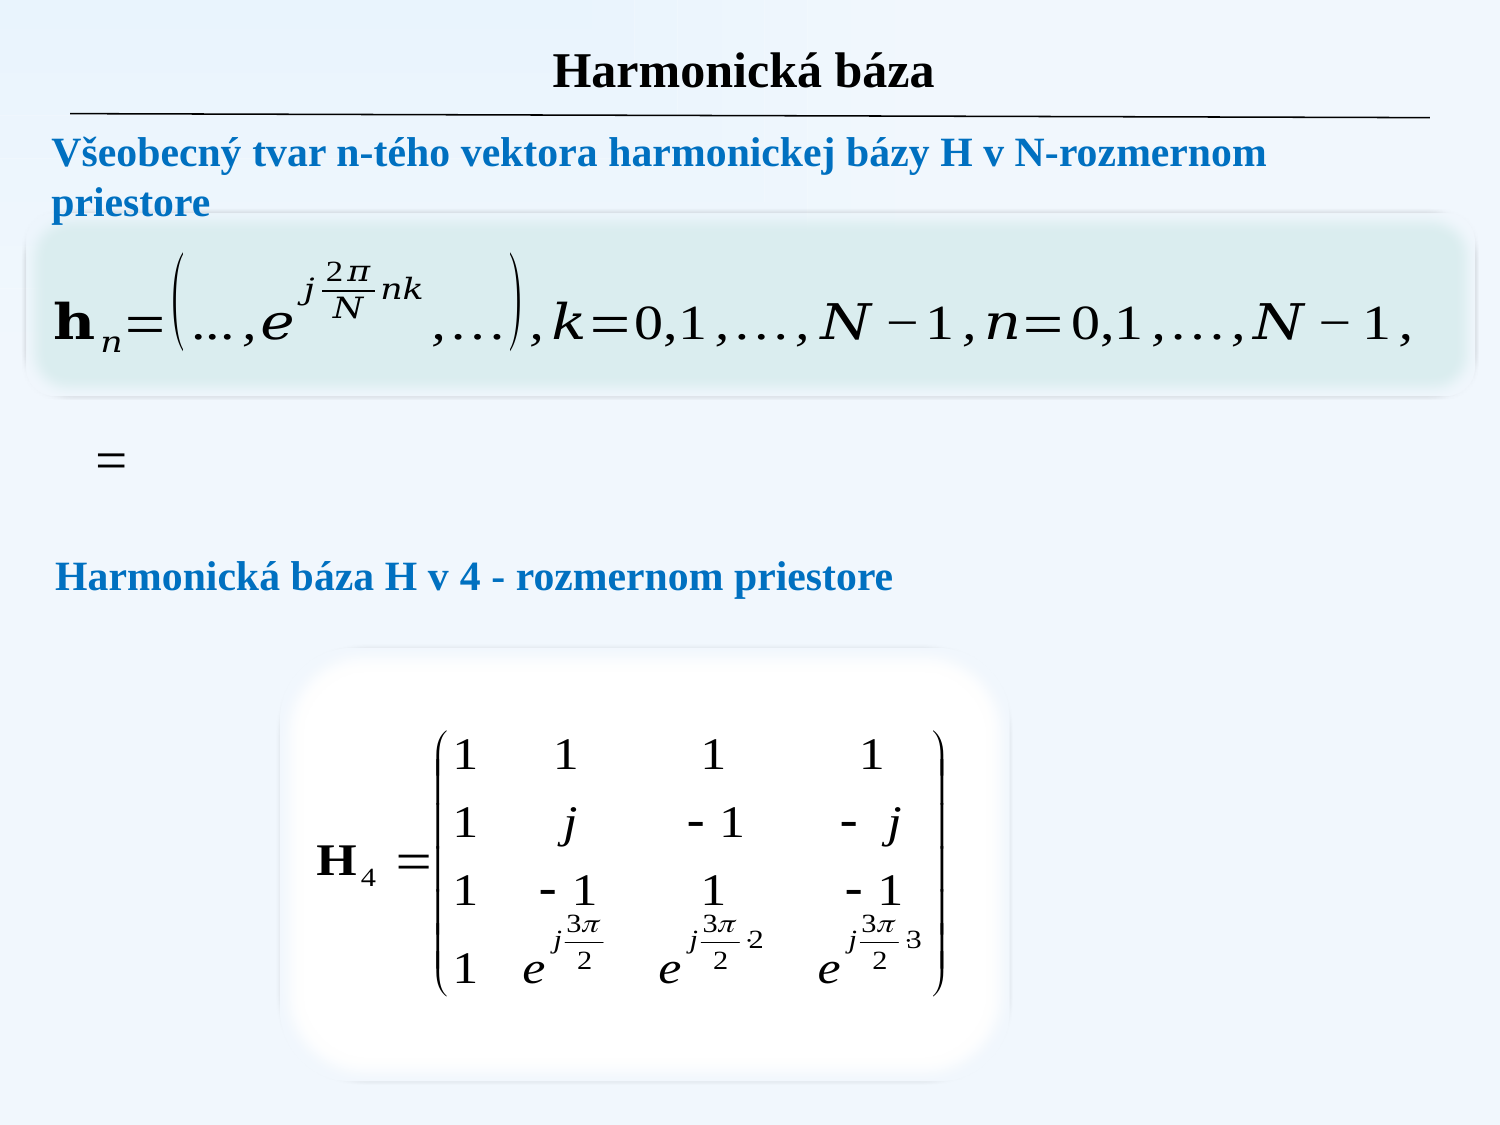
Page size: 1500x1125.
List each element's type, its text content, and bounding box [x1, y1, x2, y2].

text_box [42, 229, 1459, 380]
text_box [45, 232, 1456, 377]
text_box Harmonická báza [288, 29, 1198, 105]
text_box [301, 669, 988, 1060]
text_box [308, 721, 959, 1008]
text_box Všeobecný tvar n-tého vektora harmonickej bázy H v N-rozmernom priestore [35, 137, 1451, 213]
text_box Harmonická báza H v 4 - rozmernom priestore [38, 536, 941, 612]
text_box Vlastnosti Harmonická báza [298, 666, 992, 1064]
